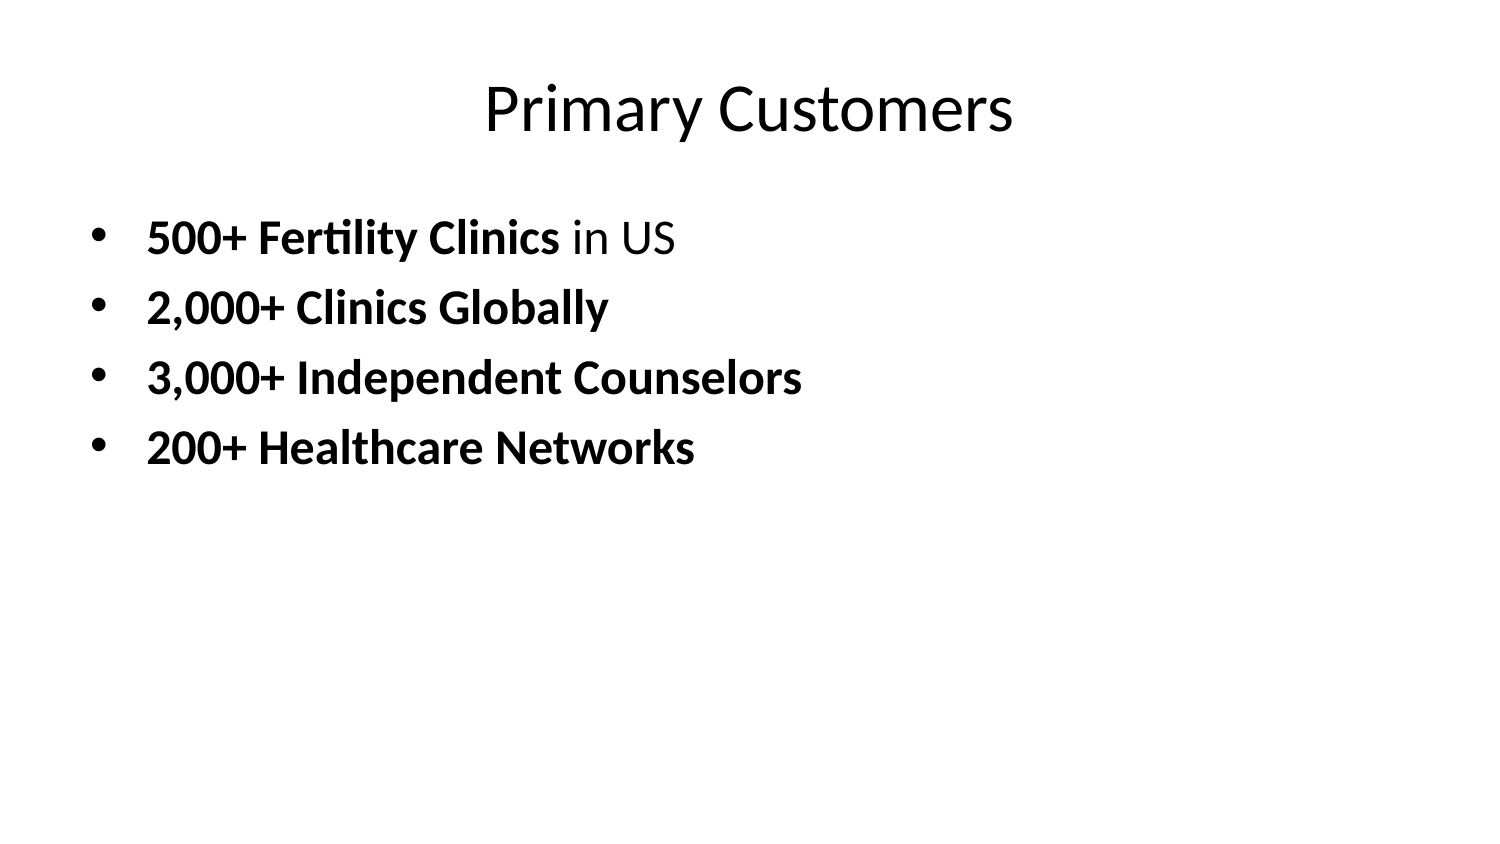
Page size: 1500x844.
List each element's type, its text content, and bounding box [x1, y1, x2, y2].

list 500+ Fertility Clinics in US 2,000+ Clinics Globally 3,000+ Independent Counselors 200+ Healthcare Networks [75, 196, 1425, 754]
title Primary Customers [75, 33, 1425, 175]
